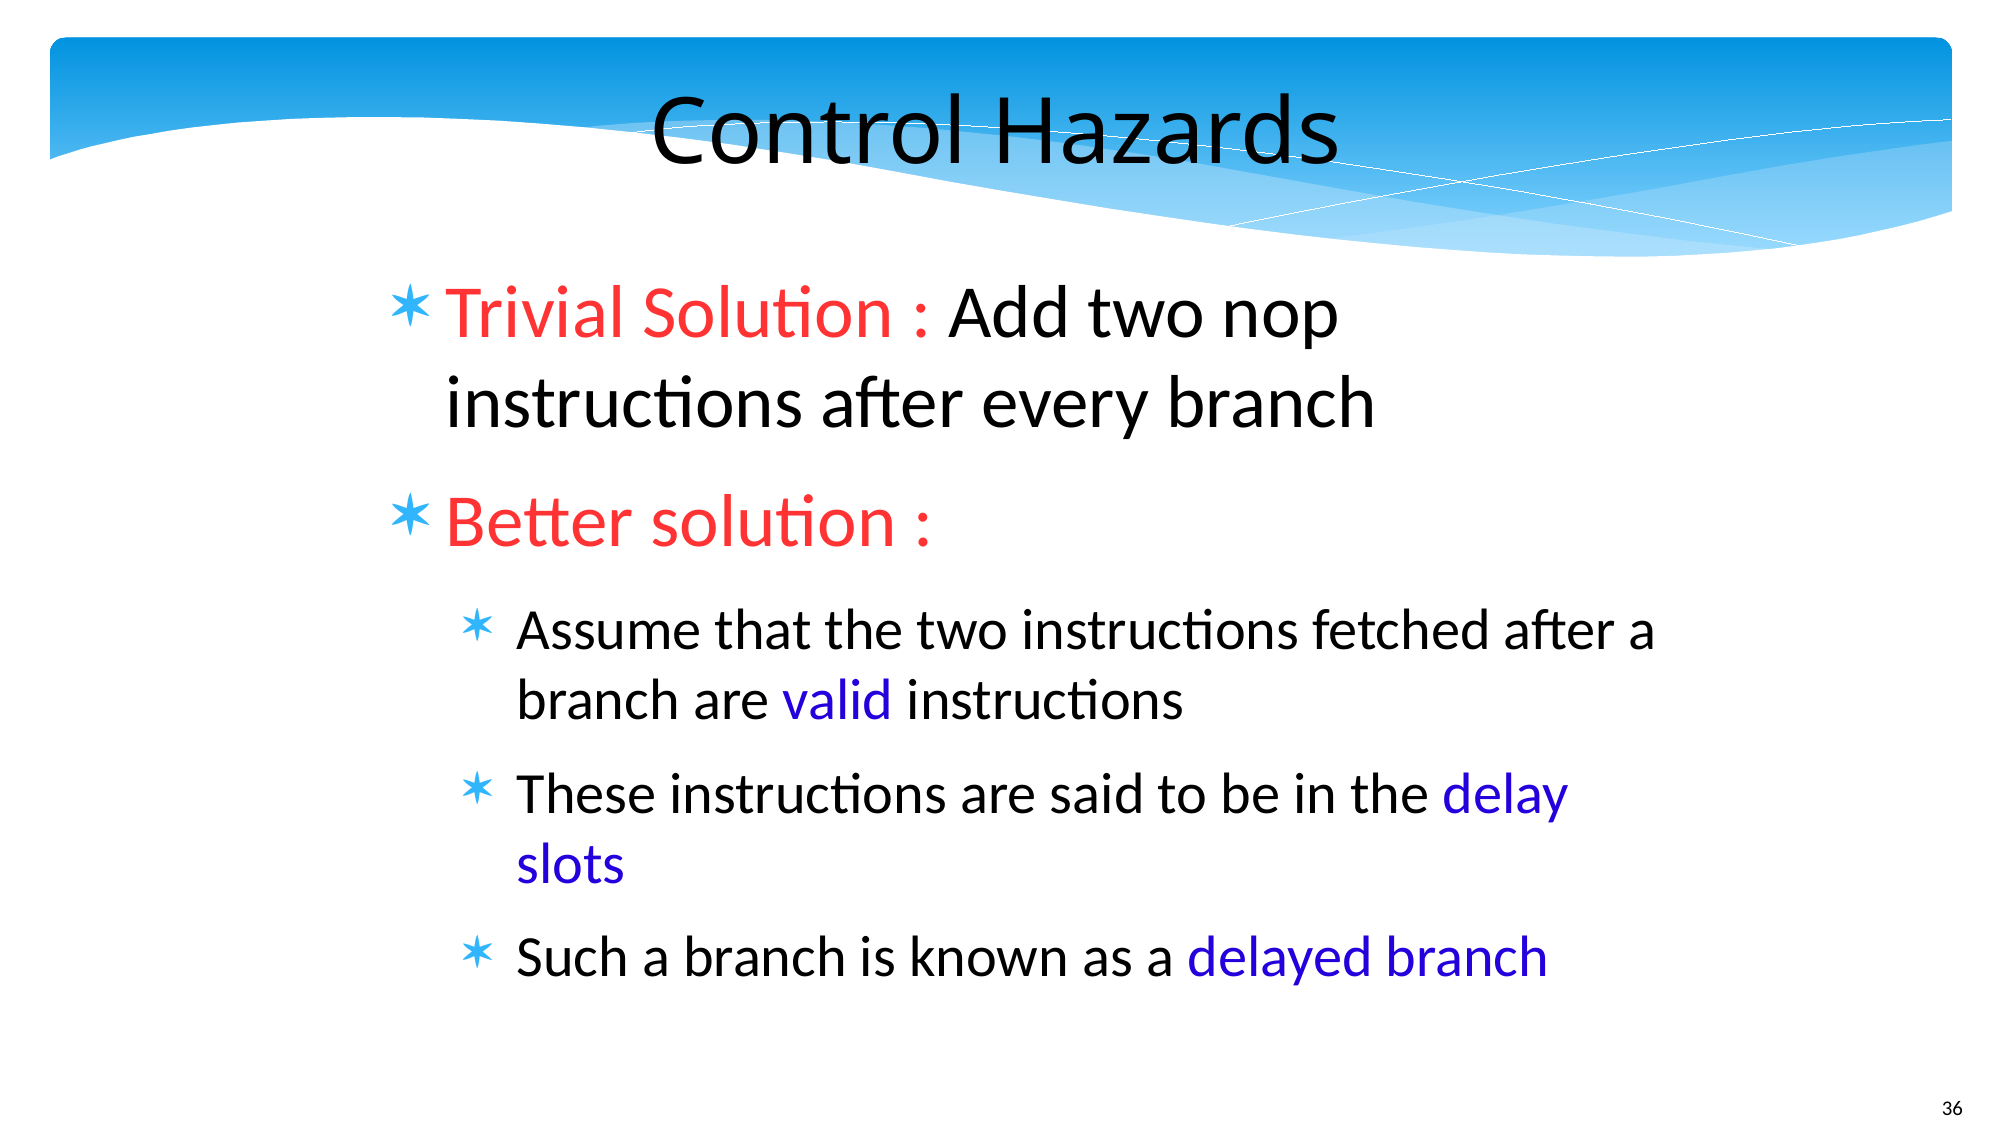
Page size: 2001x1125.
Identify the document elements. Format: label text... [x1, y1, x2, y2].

title Control Hazards [387, 50, 1605, 204]
list Trivial Solution : Add two nop instructions after every branch Better solution : Assume that the two instructions fetched after a branch are valid instructions These instructions are said to be in the delay slots Such a branch is known as a delayed branch [375, 262, 1663, 1050]
